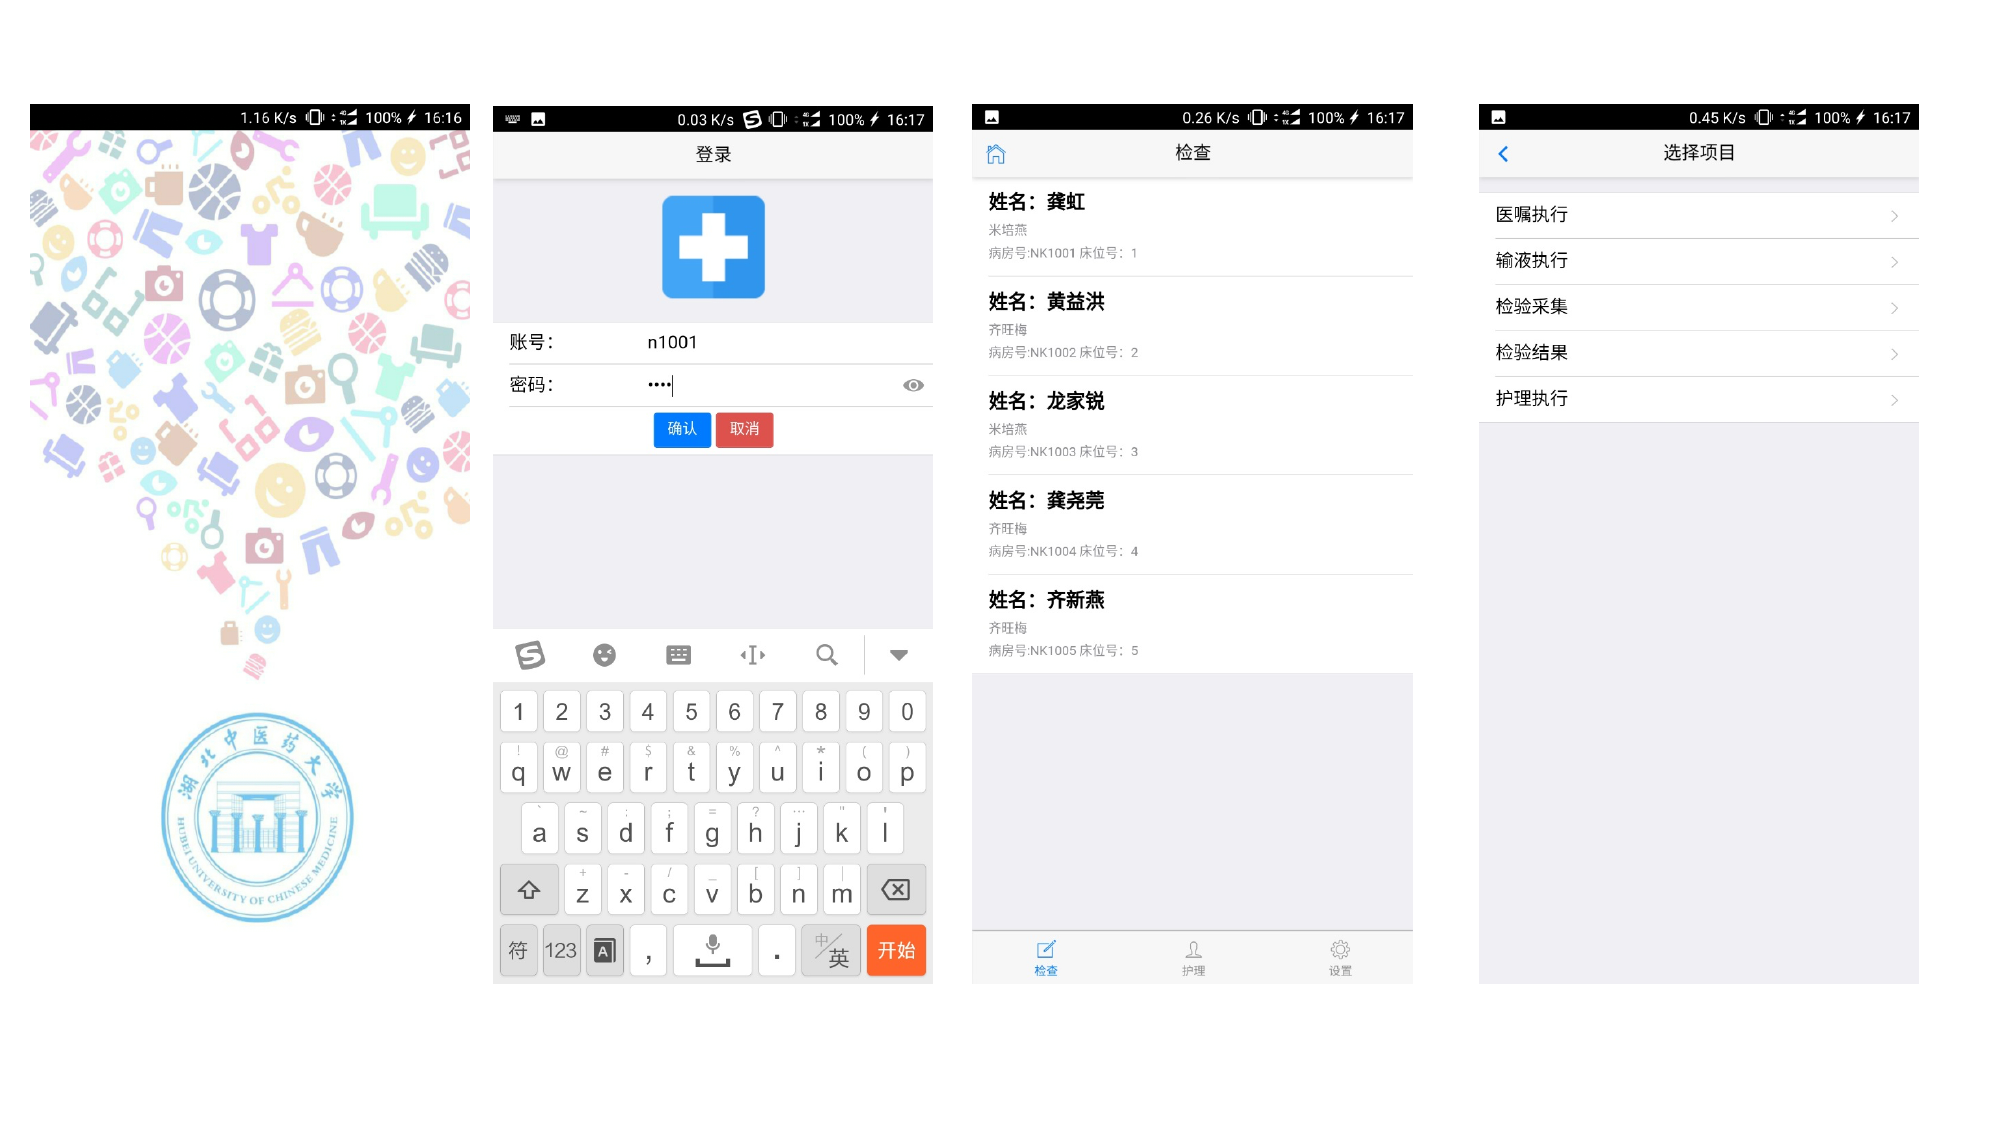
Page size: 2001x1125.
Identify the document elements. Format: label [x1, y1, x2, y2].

picture [30, 104, 470, 984]
picture [1479, 104, 1919, 984]
picture [493, 106, 933, 984]
picture [972, 104, 1413, 984]
